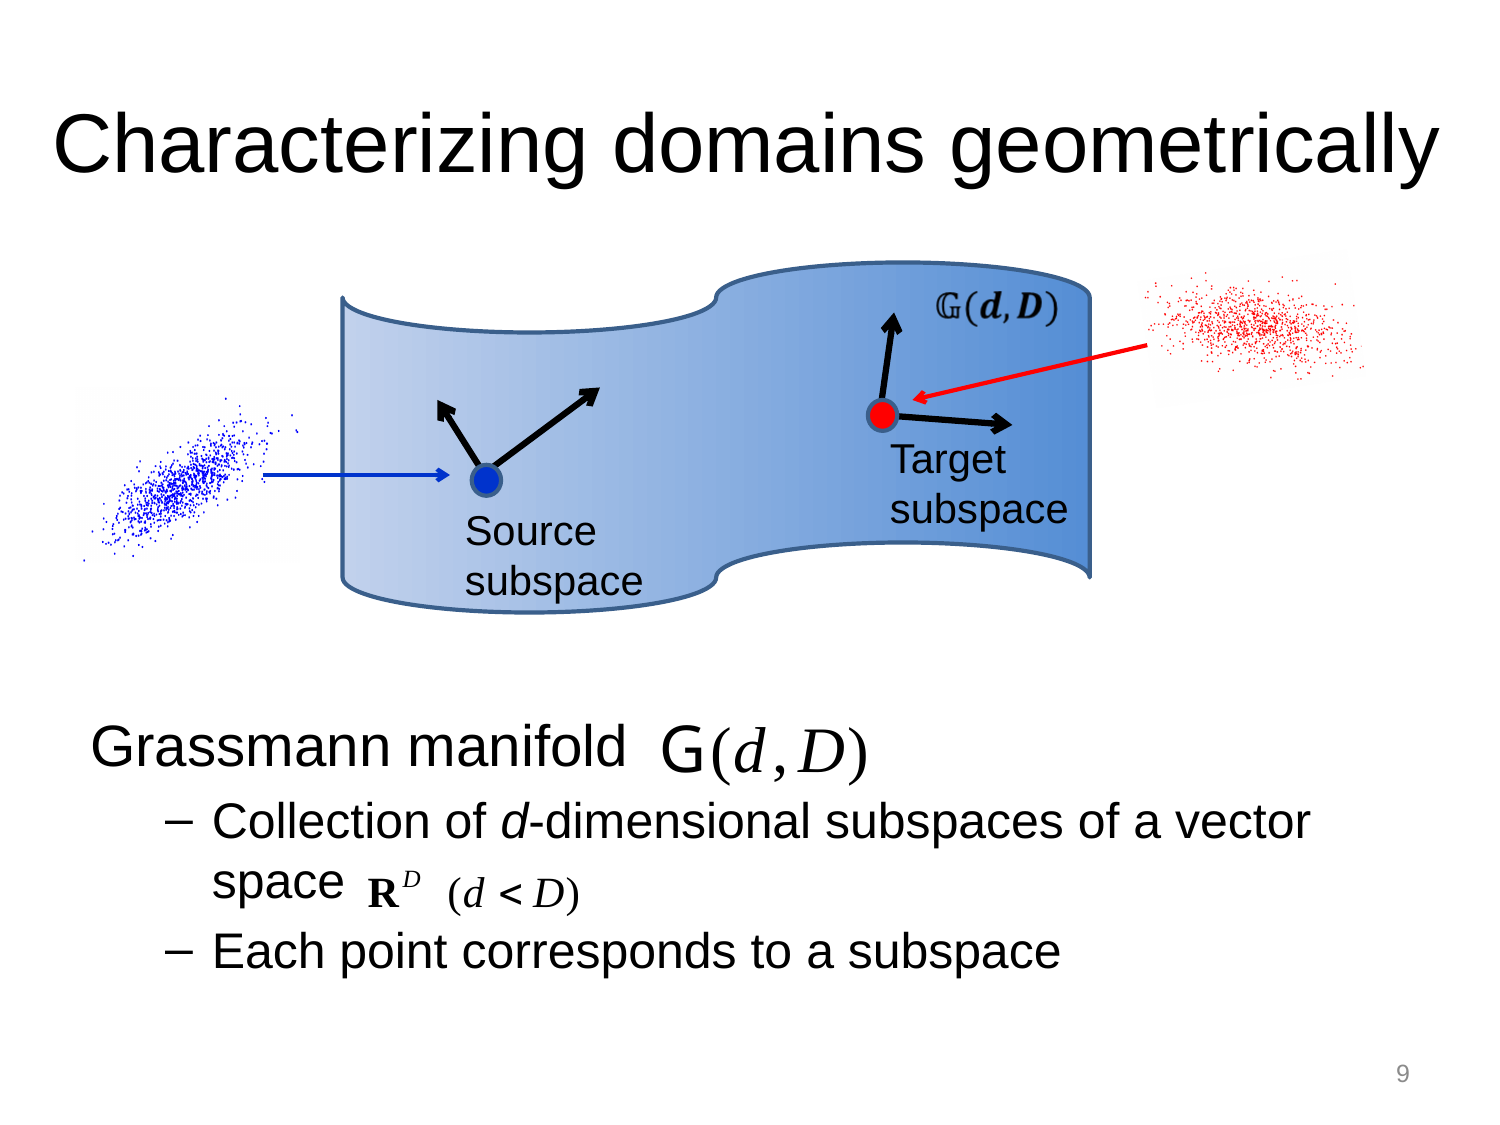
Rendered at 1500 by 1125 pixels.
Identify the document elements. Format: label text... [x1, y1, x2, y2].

title Characterizing domains geometrically [37, 45, 1463, 233]
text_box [649, 713, 883, 801]
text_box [912, 344, 1148, 401]
picture [1138, 250, 1365, 408]
list Grassmann manifold Collection of d-dimensional subspaces of a vector space Each point corresponds to a subspace [75, 375, 1425, 1063]
picture [74, 387, 301, 563]
slide_number 9 [1074, 1042, 1425, 1103]
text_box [342, 262, 1120, 613]
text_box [360, 860, 589, 926]
